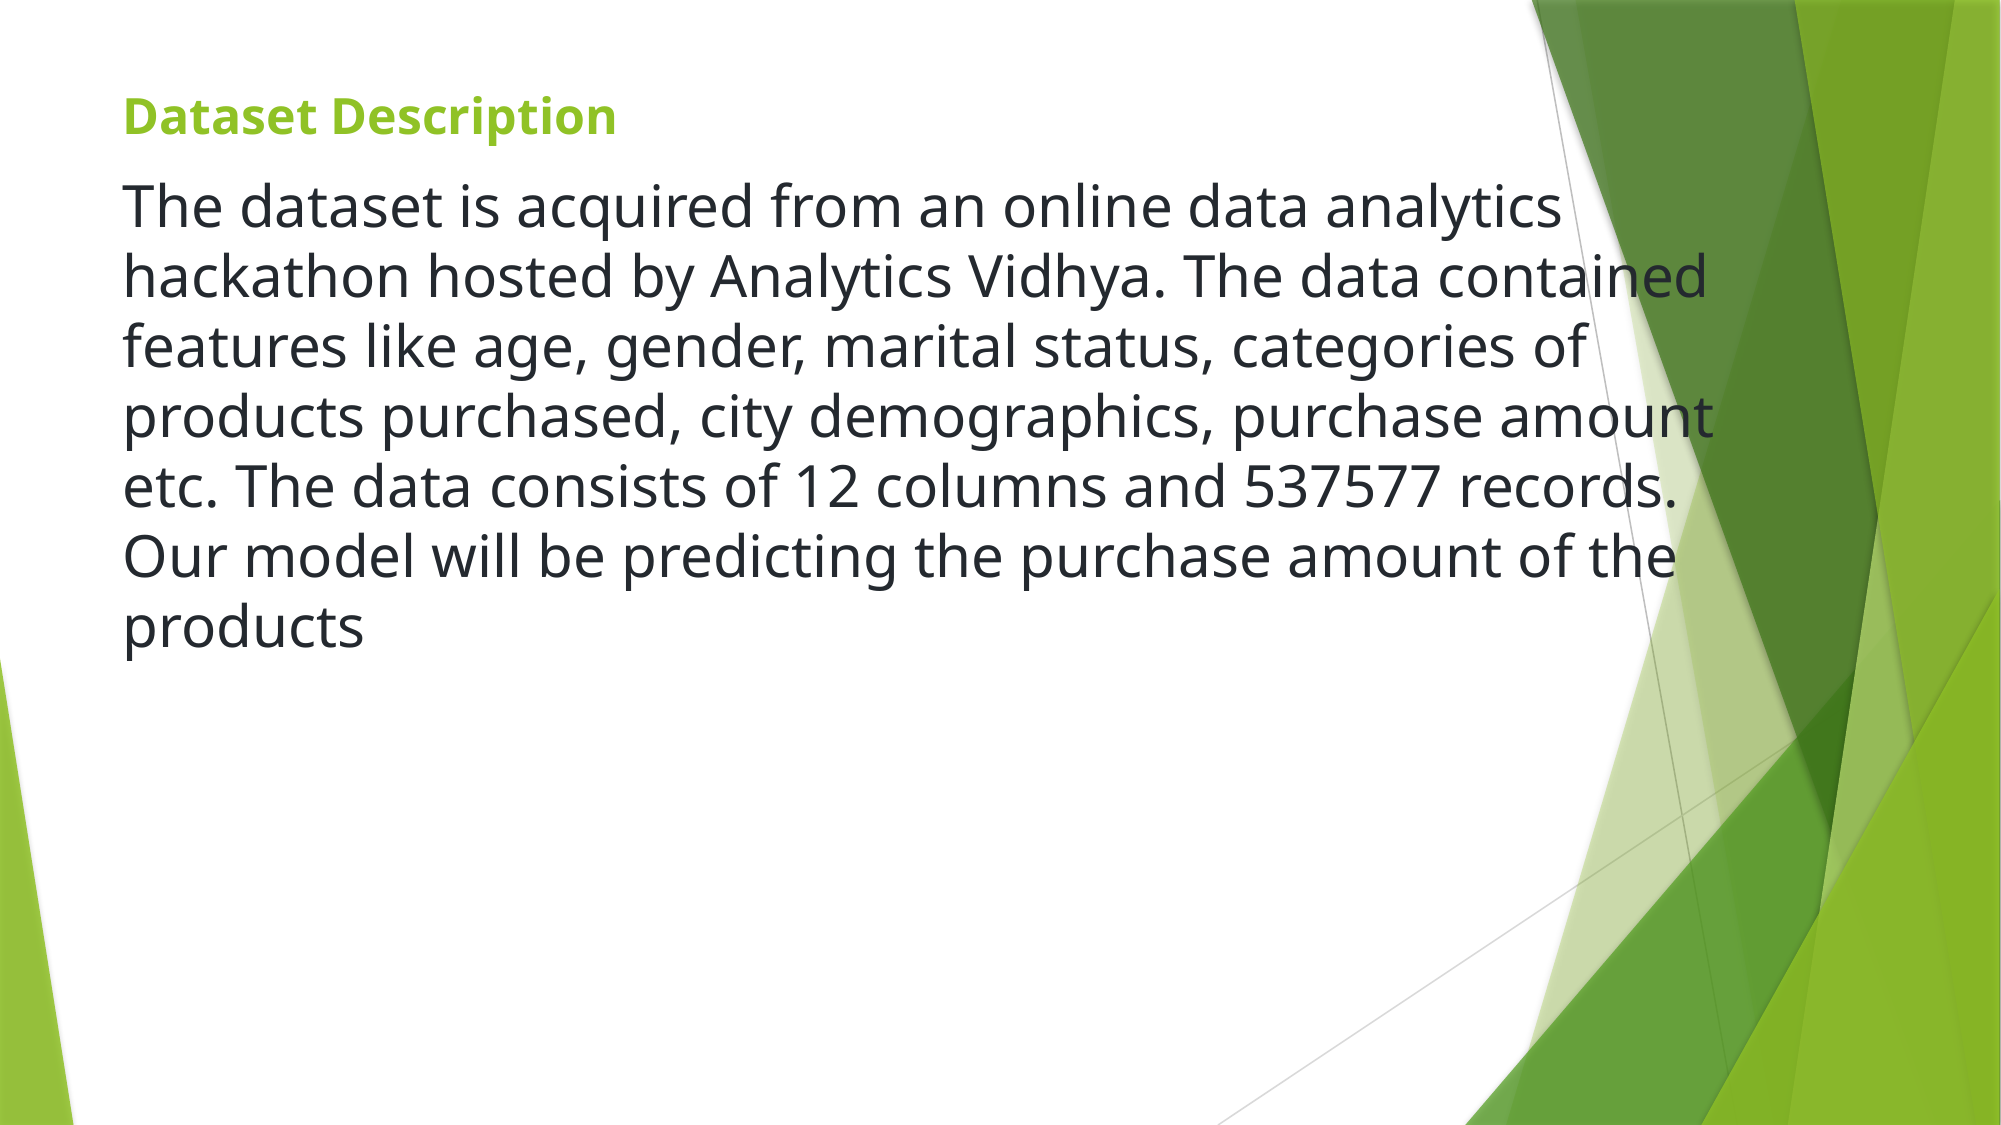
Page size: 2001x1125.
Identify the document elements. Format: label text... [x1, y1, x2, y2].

text_box Dataset Description The dataset is acquired from an online data analytics hackathon hosted by Analytics Vidhya. The data contained features like age, gender, marital status, categories of products purchased, city demographics, purchase amount etc. The data consists of 12 columns and 537577 records. Our model will be predicting the purchase amount of the products [108, 72, 1800, 667]
